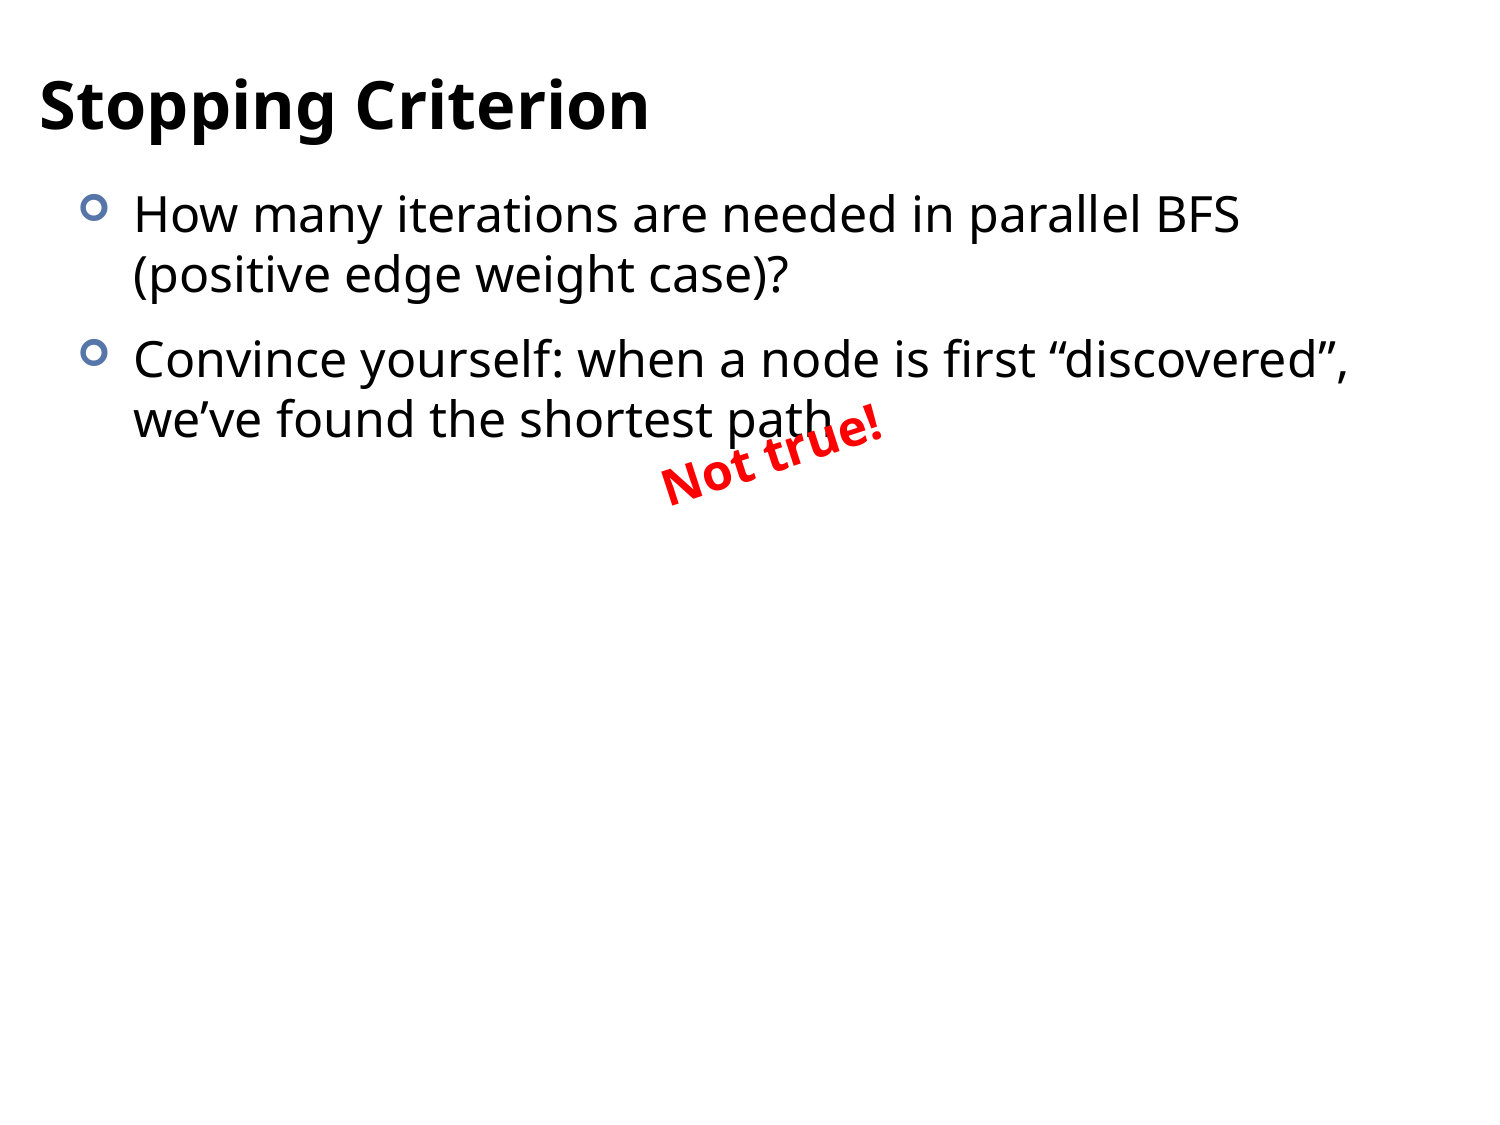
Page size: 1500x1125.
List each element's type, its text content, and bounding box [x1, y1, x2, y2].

text_box Not true! [637, 377, 905, 529]
title Stopping Criterion [24, 18, 1451, 188]
list How many iterations are needed in parallel BFS (positive edge weight case)? Convince yourself: when a node is first “discovered”, we’ve found the shortest path [62, 174, 1451, 1013]
